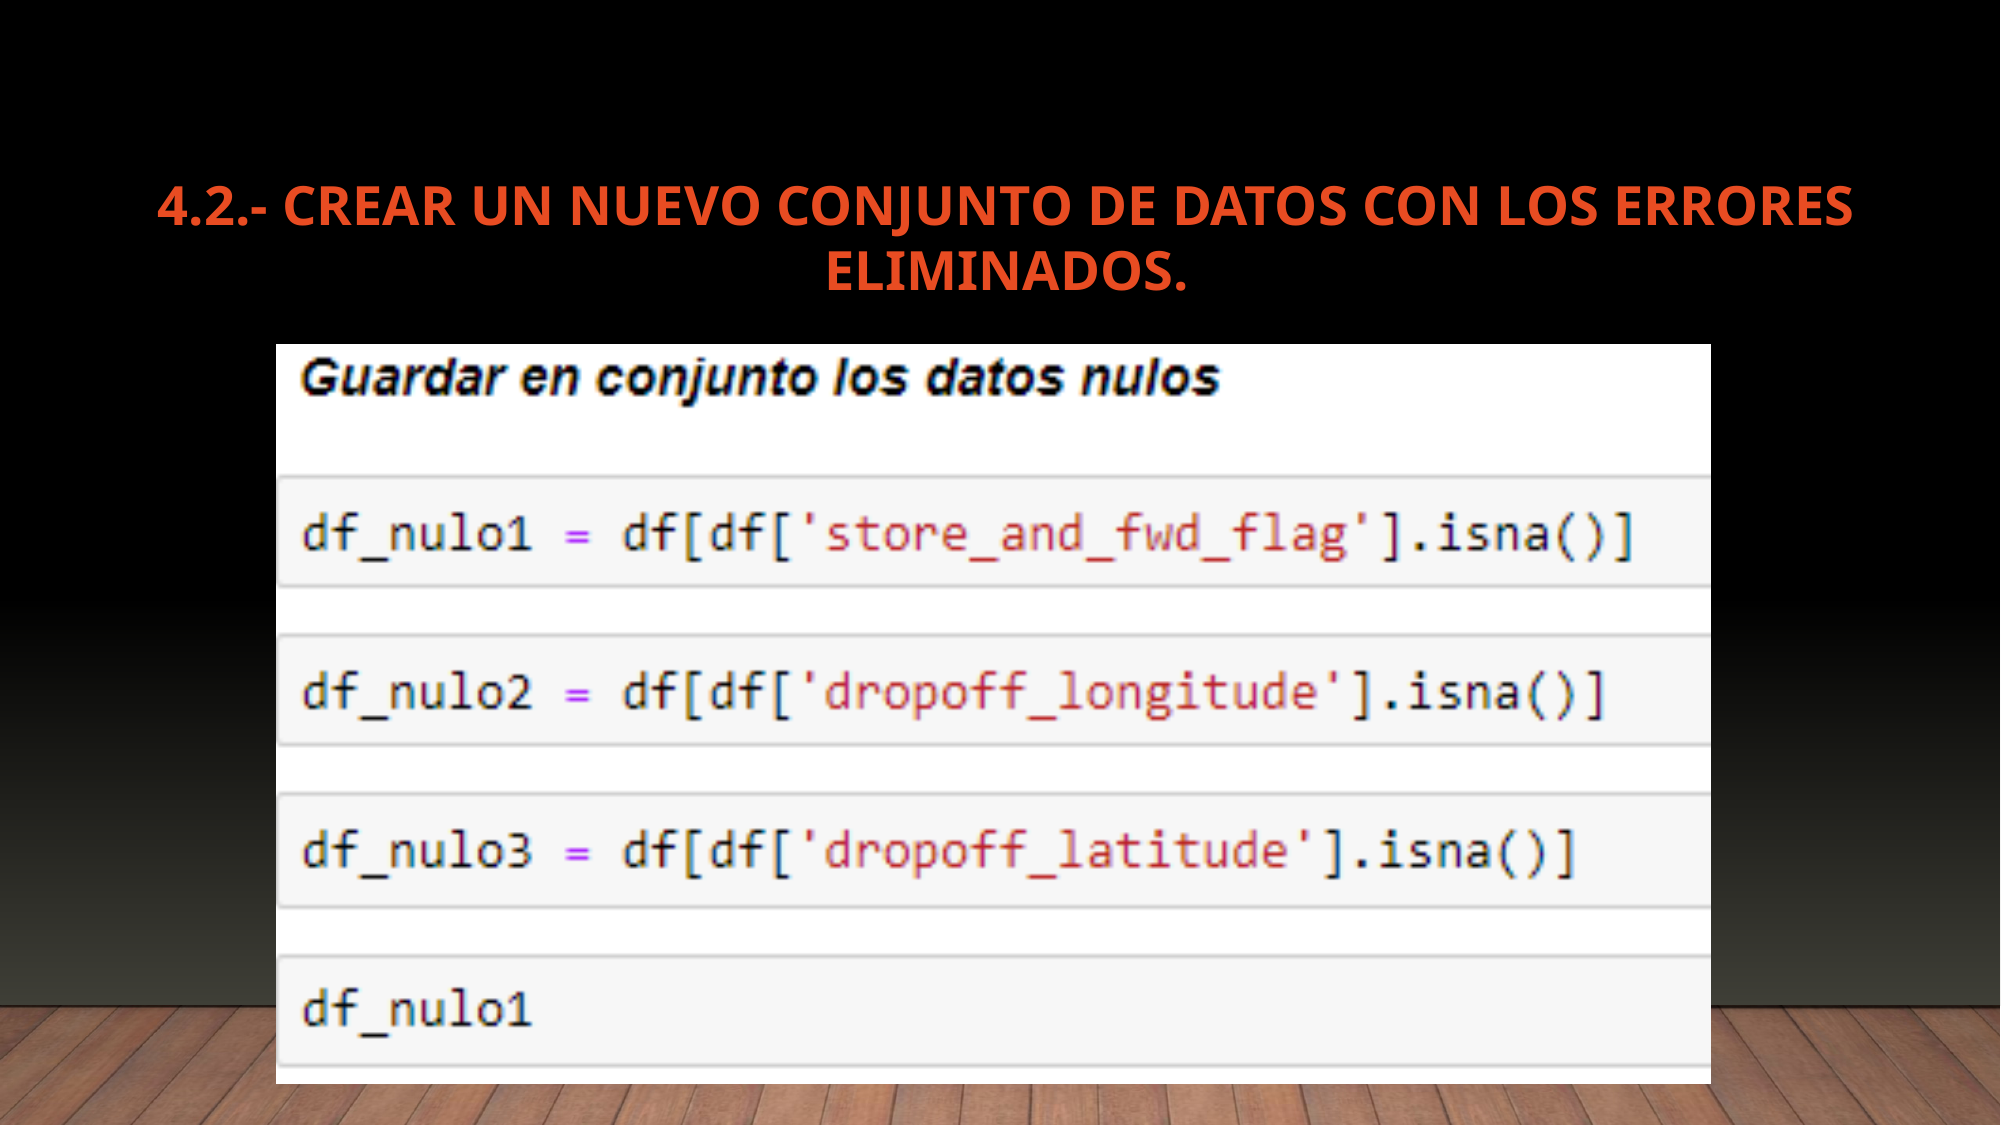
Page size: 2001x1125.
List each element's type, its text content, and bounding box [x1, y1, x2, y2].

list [275, 344, 1711, 1085]
text_box 4.2.- CREAR UN NUEVO CONJUNTO DE DATOS CON LOS ERRORES ELIMINADOS. [76, 164, 1938, 309]
picture [0, 1005, 2000, 1125]
